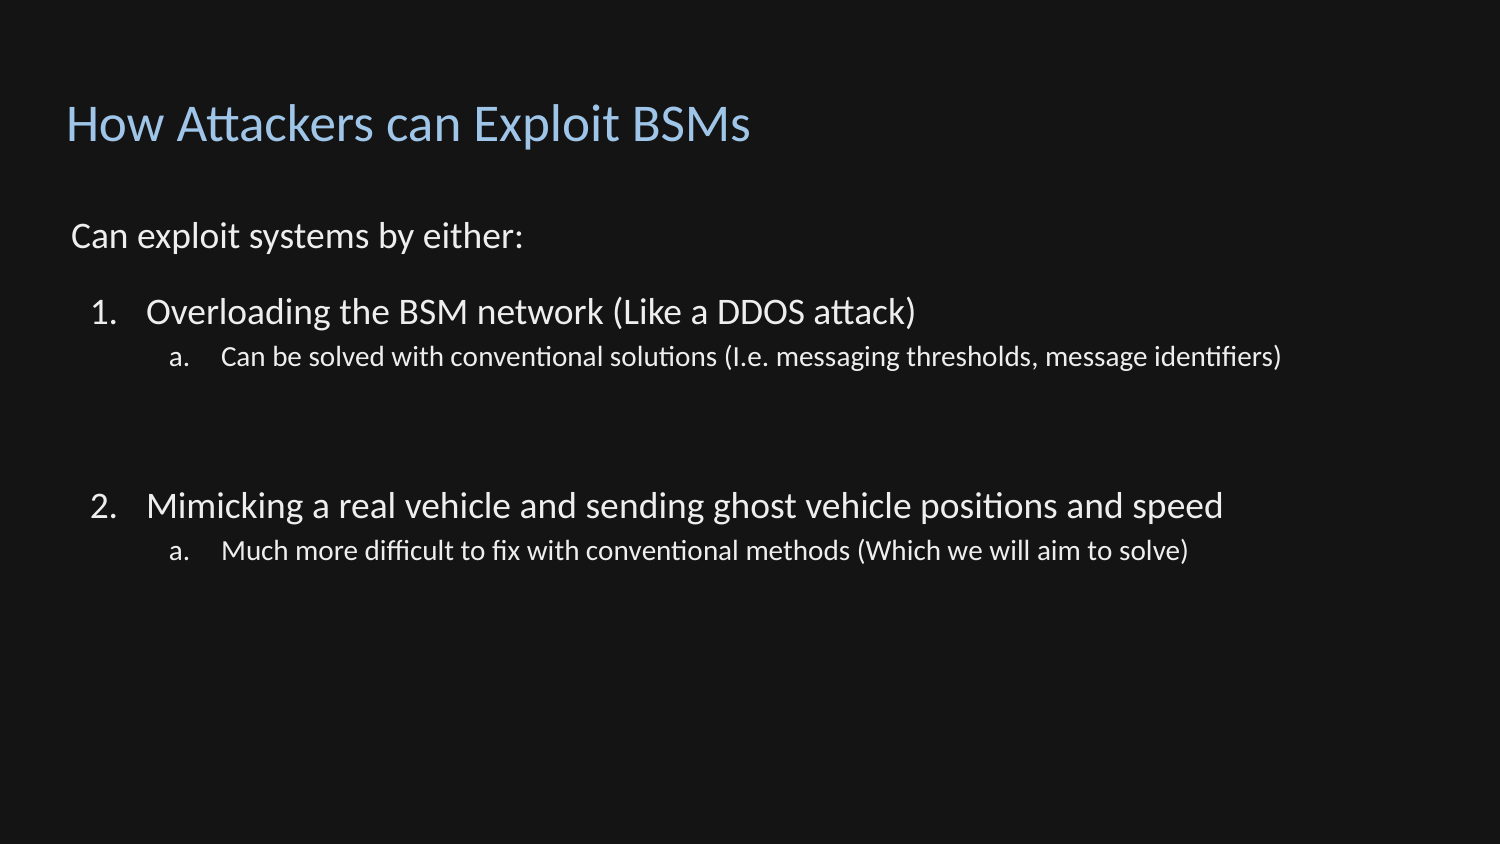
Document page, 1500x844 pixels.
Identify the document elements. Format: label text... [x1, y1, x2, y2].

title How Attackers can Exploit BSMs [51, 72, 1449, 167]
list Can exploit systems by either: Overloading the BSM network (Like a DDOS attack) Can be solved with conventional solutions (I.e. messaging thresholds, message identifiers) Mimicking a real vehicle and sending ghost vehicle positions and speed Much more difficult to fix with conventional methods (Which we will aim to solve) [56, 189, 1454, 750]
